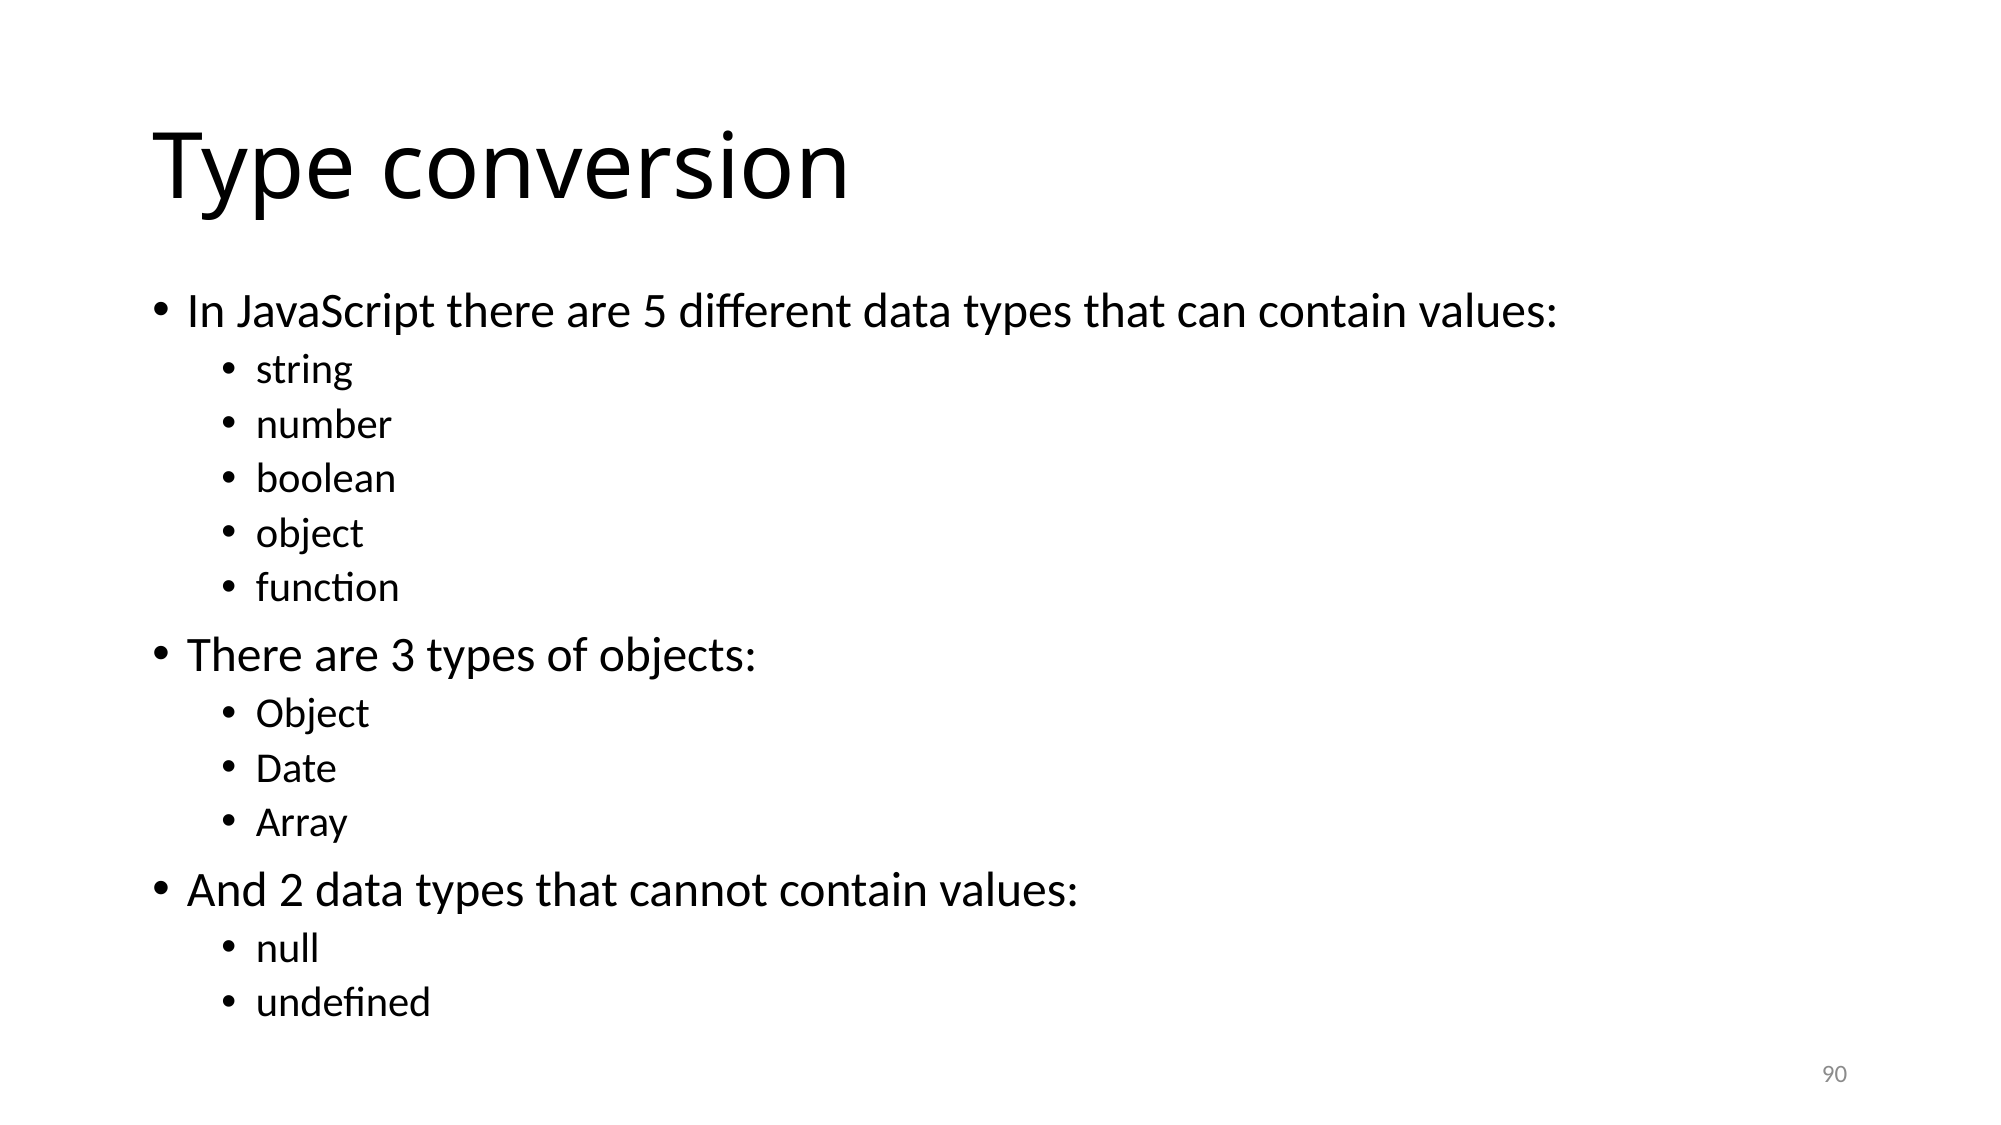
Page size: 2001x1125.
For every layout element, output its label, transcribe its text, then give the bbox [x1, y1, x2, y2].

list In JavaScript there are 5 different data types that can contain values: string number boolean object function There are 3 types of objects: Object Date Array And 2 data types that cannot contain values: null undefined [137, 277, 1863, 1043]
slide_number 90 [1412, 1042, 1863, 1103]
title Type conversion [137, 59, 1863, 277]
